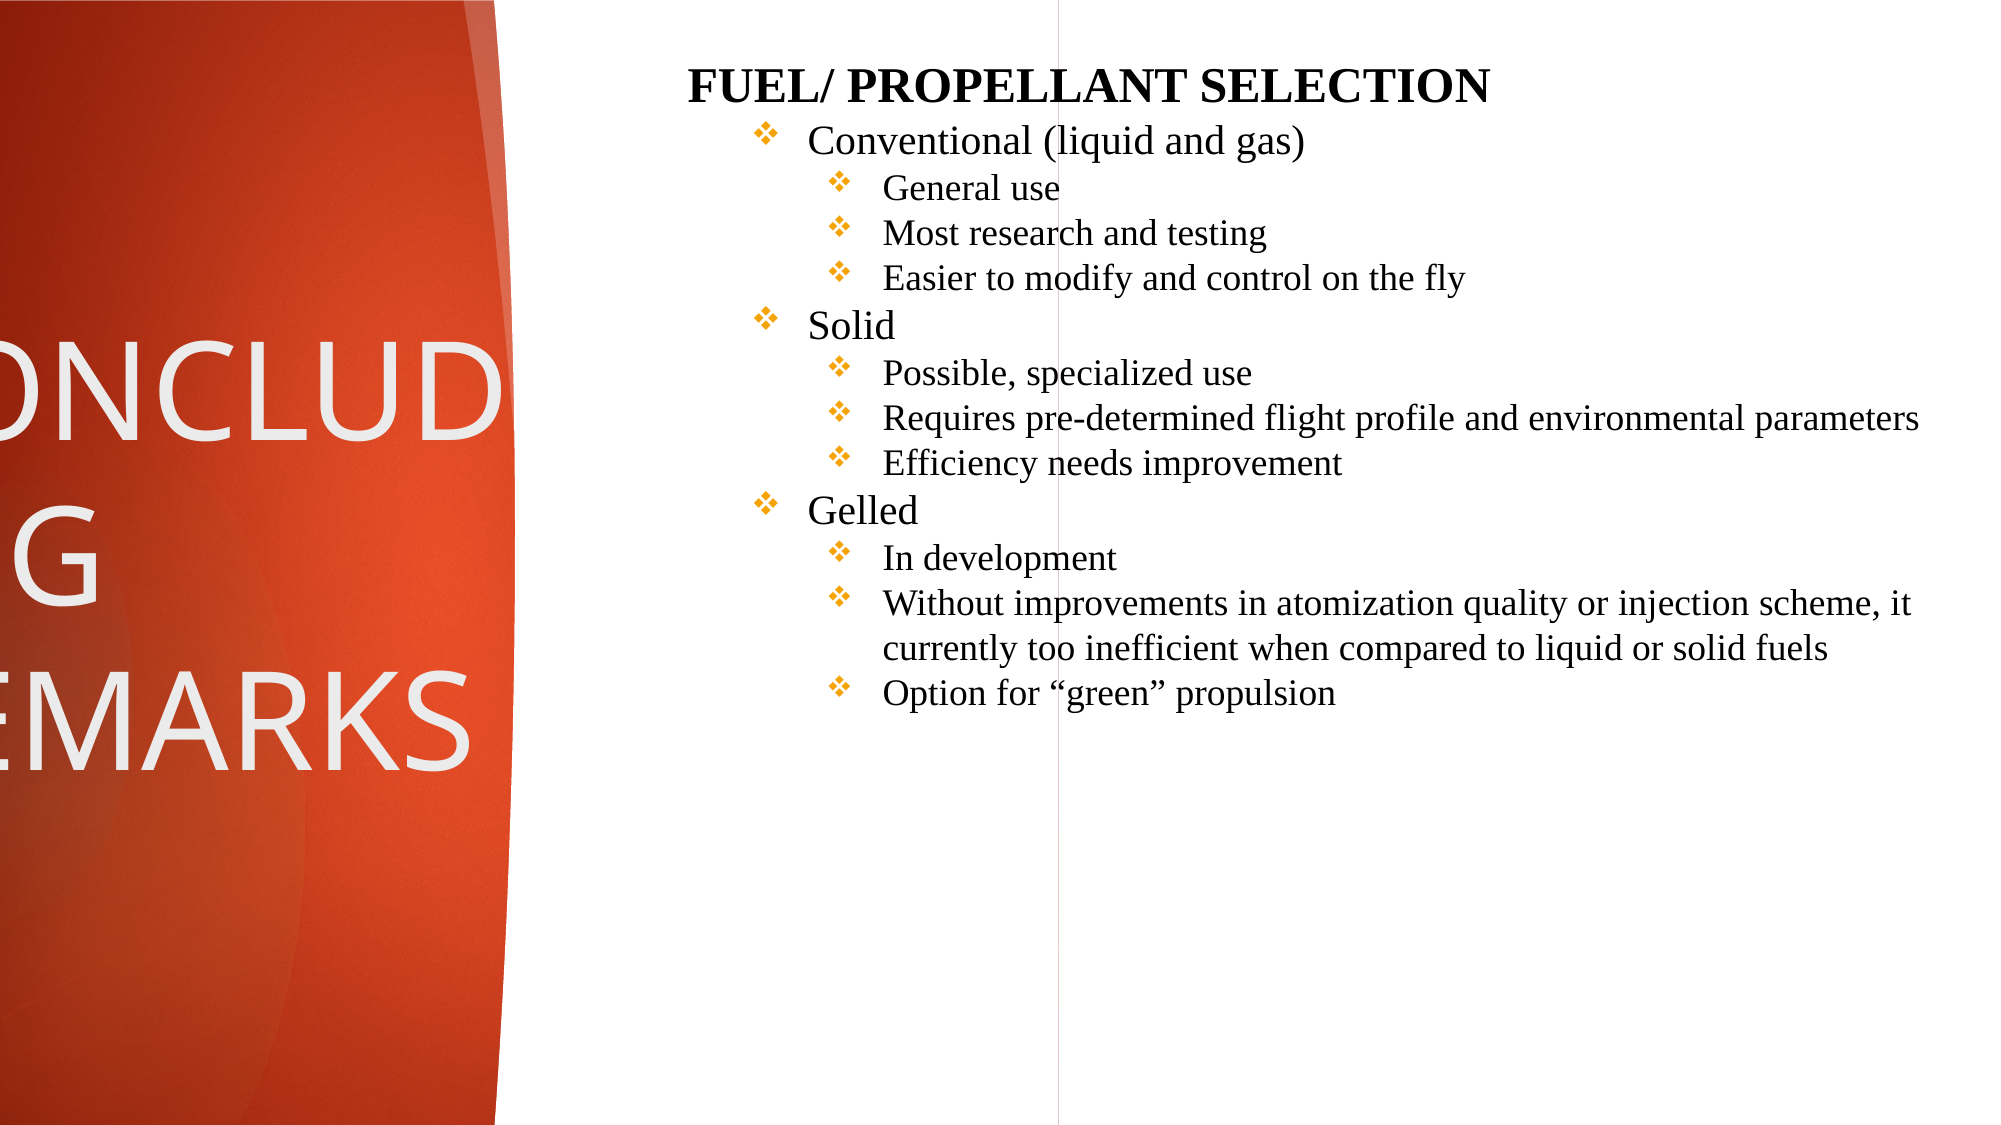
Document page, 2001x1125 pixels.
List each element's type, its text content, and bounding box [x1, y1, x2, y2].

list Fuel/ propellant Selection Conventional (liquid and gas) General use Most research and testing Easier to modify and control on the fly Solid Possible, specialized use Requires pre-determined flight profile and environmental parameters Efficiency needs improvement Gelled In development Without improvements in atomization quality or injection scheme, it currently too inefficient when compared to liquid or solid fuels Option for “green” propulsion [672, 39, 1968, 1100]
title CONCLUDING REMARKS [0, 39, 562, 1061]
